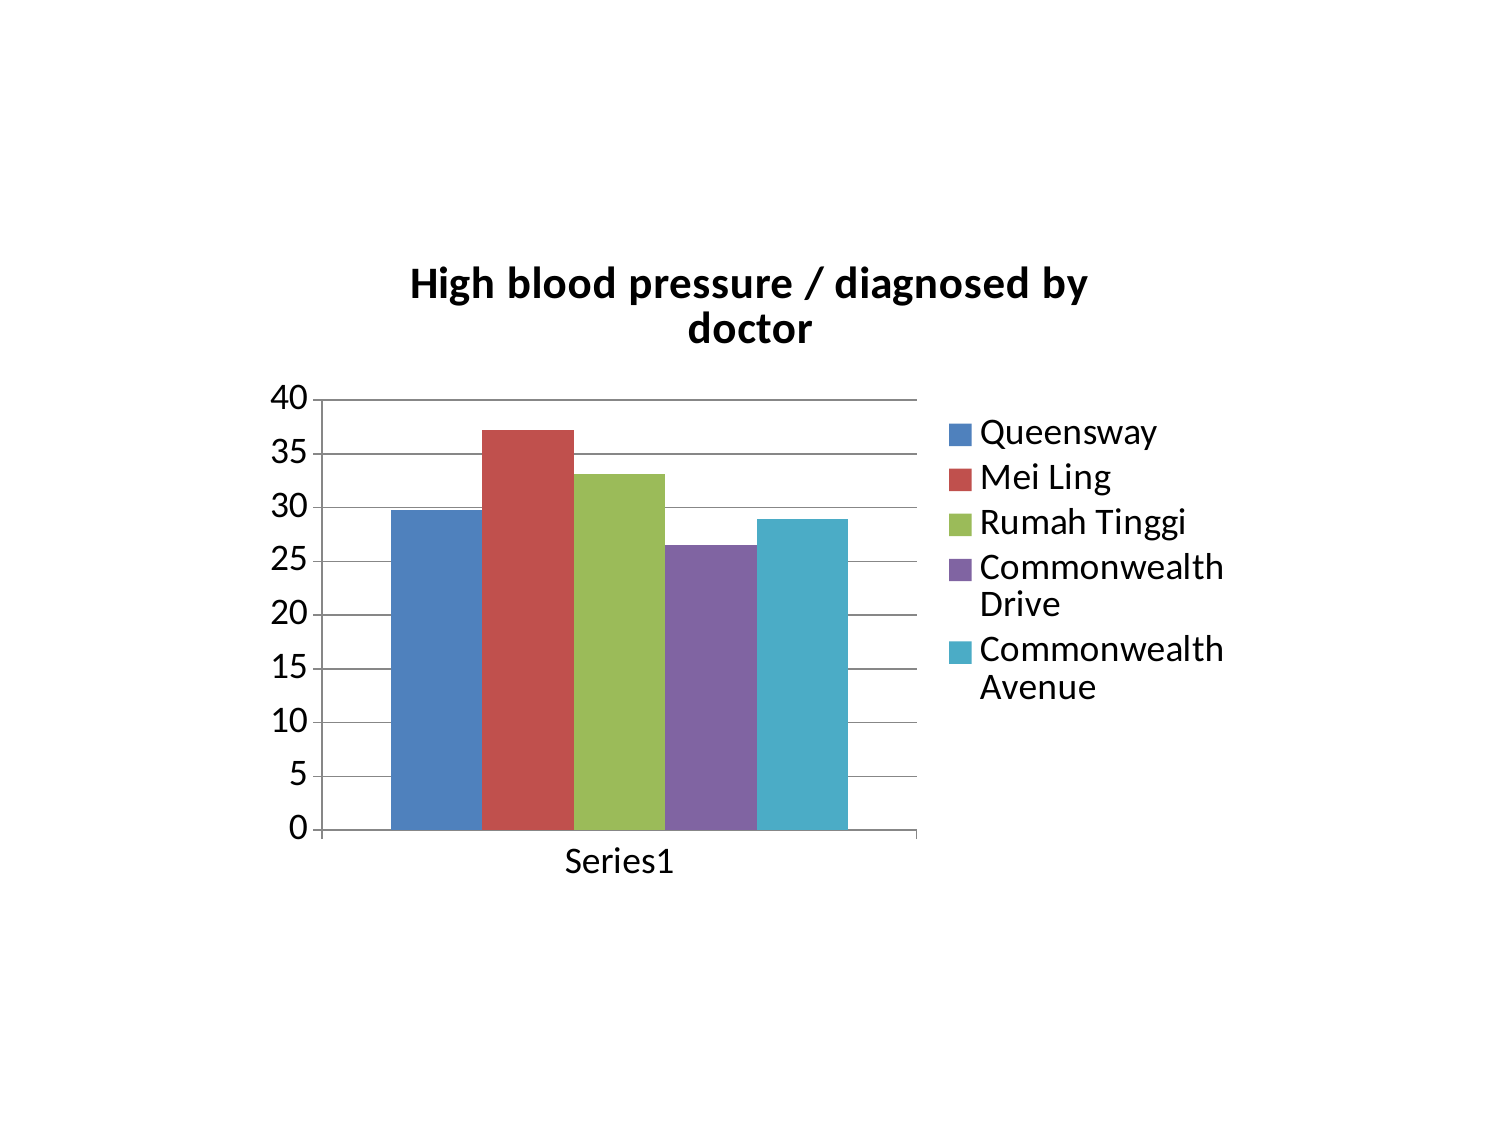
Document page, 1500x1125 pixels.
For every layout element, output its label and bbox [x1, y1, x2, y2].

chart [249, 228, 1251, 897]
